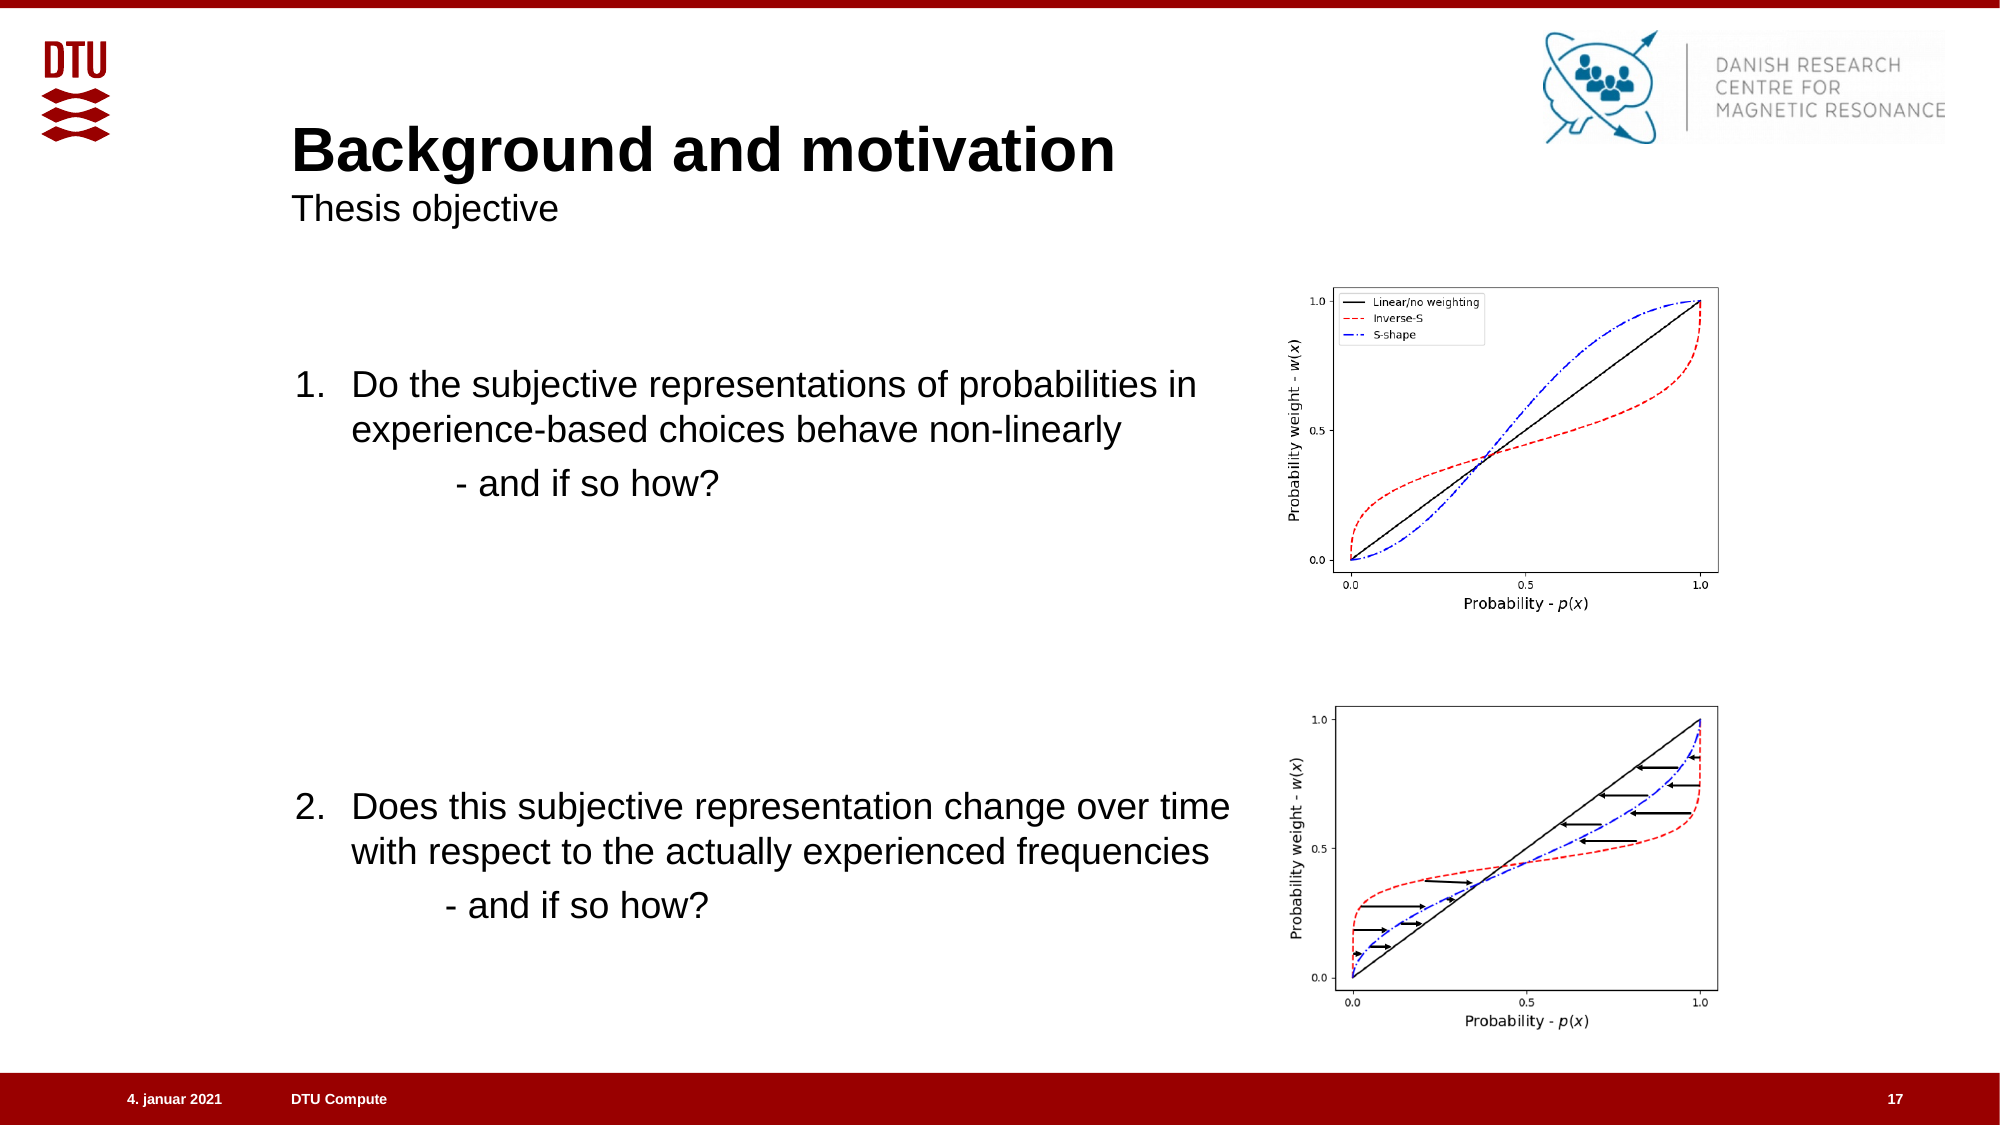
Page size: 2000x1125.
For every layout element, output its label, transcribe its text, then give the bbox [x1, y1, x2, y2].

title Background and motivation Thesis objective [291, 69, 1819, 230]
text_box Do the subjective representations of probabilities in experience-based choices behave non-linearly - and if so how? Does this subjective representation change over time with respect to the actually experienced frequencies - and if so how? [294, 359, 1241, 927]
slide_number 17 [1887, 1073, 1959, 1125]
picture [1271, 243, 1767, 614]
picture [1542, 30, 1946, 144]
picture [1283, 702, 1720, 1036]
